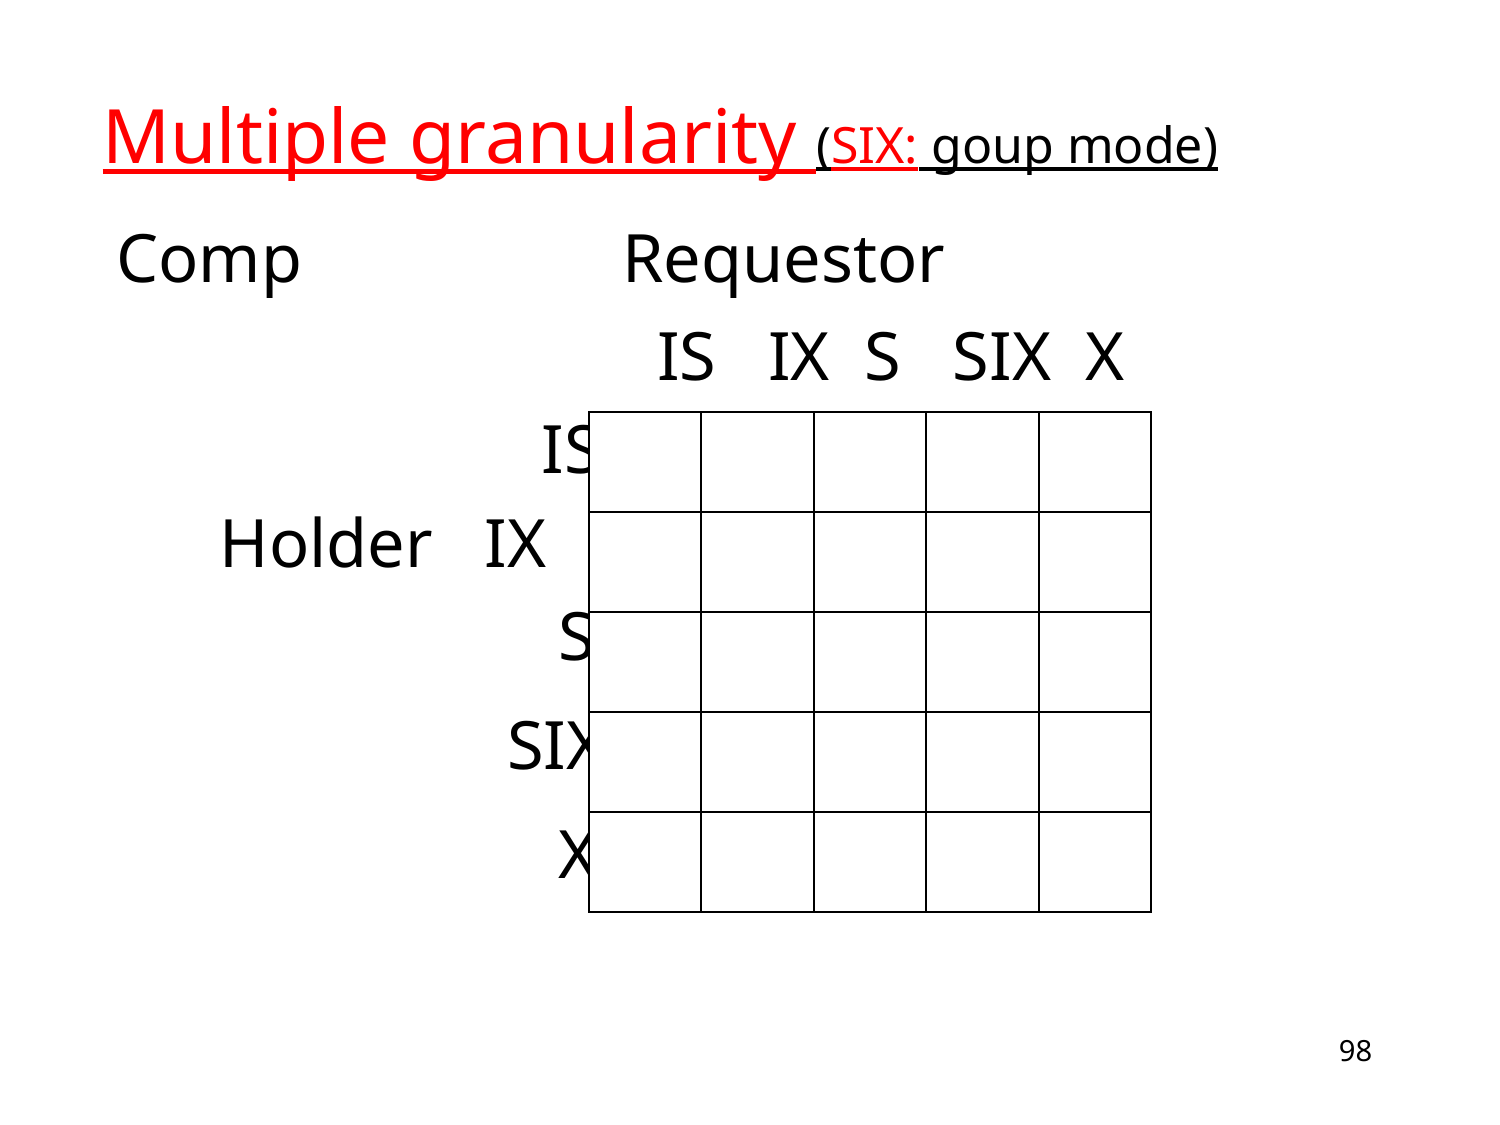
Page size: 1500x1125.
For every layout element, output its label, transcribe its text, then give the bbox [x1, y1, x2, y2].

text_box [814, 712, 927, 812]
text_box [702, 612, 814, 712]
text_box [702, 512, 814, 612]
text_box [813, 411, 926, 512]
text_box [588, 512, 702, 612]
text_box [701, 411, 813, 512]
text_box [1038, 411, 1152, 512]
text_box [814, 812, 927, 912]
text_box [926, 411, 1038, 512]
slide_number 98 [1074, 1024, 1388, 1101]
text_box [814, 512, 927, 612]
text_box [588, 712, 702, 812]
text_box [1039, 812, 1152, 912]
text_box [927, 612, 1039, 712]
text_box [927, 512, 1039, 612]
text_box [588, 612, 702, 712]
text_box [1039, 512, 1152, 611]
text_box [927, 712, 1039, 812]
text_box [1039, 611, 1152, 711]
text_box [702, 712, 814, 812]
text_box [814, 612, 927, 712]
text_box [1039, 711, 1152, 812]
text_box [588, 812, 702, 912]
list Comp Requestor IS IX S SIX X IS Holder IX S SIX X [101, 236, 1377, 962]
text_box [702, 812, 814, 912]
text_box [927, 812, 1039, 912]
text_box [588, 411, 701, 512]
title Multiple granularity (SIX: goup mode) [87, 39, 1363, 227]
